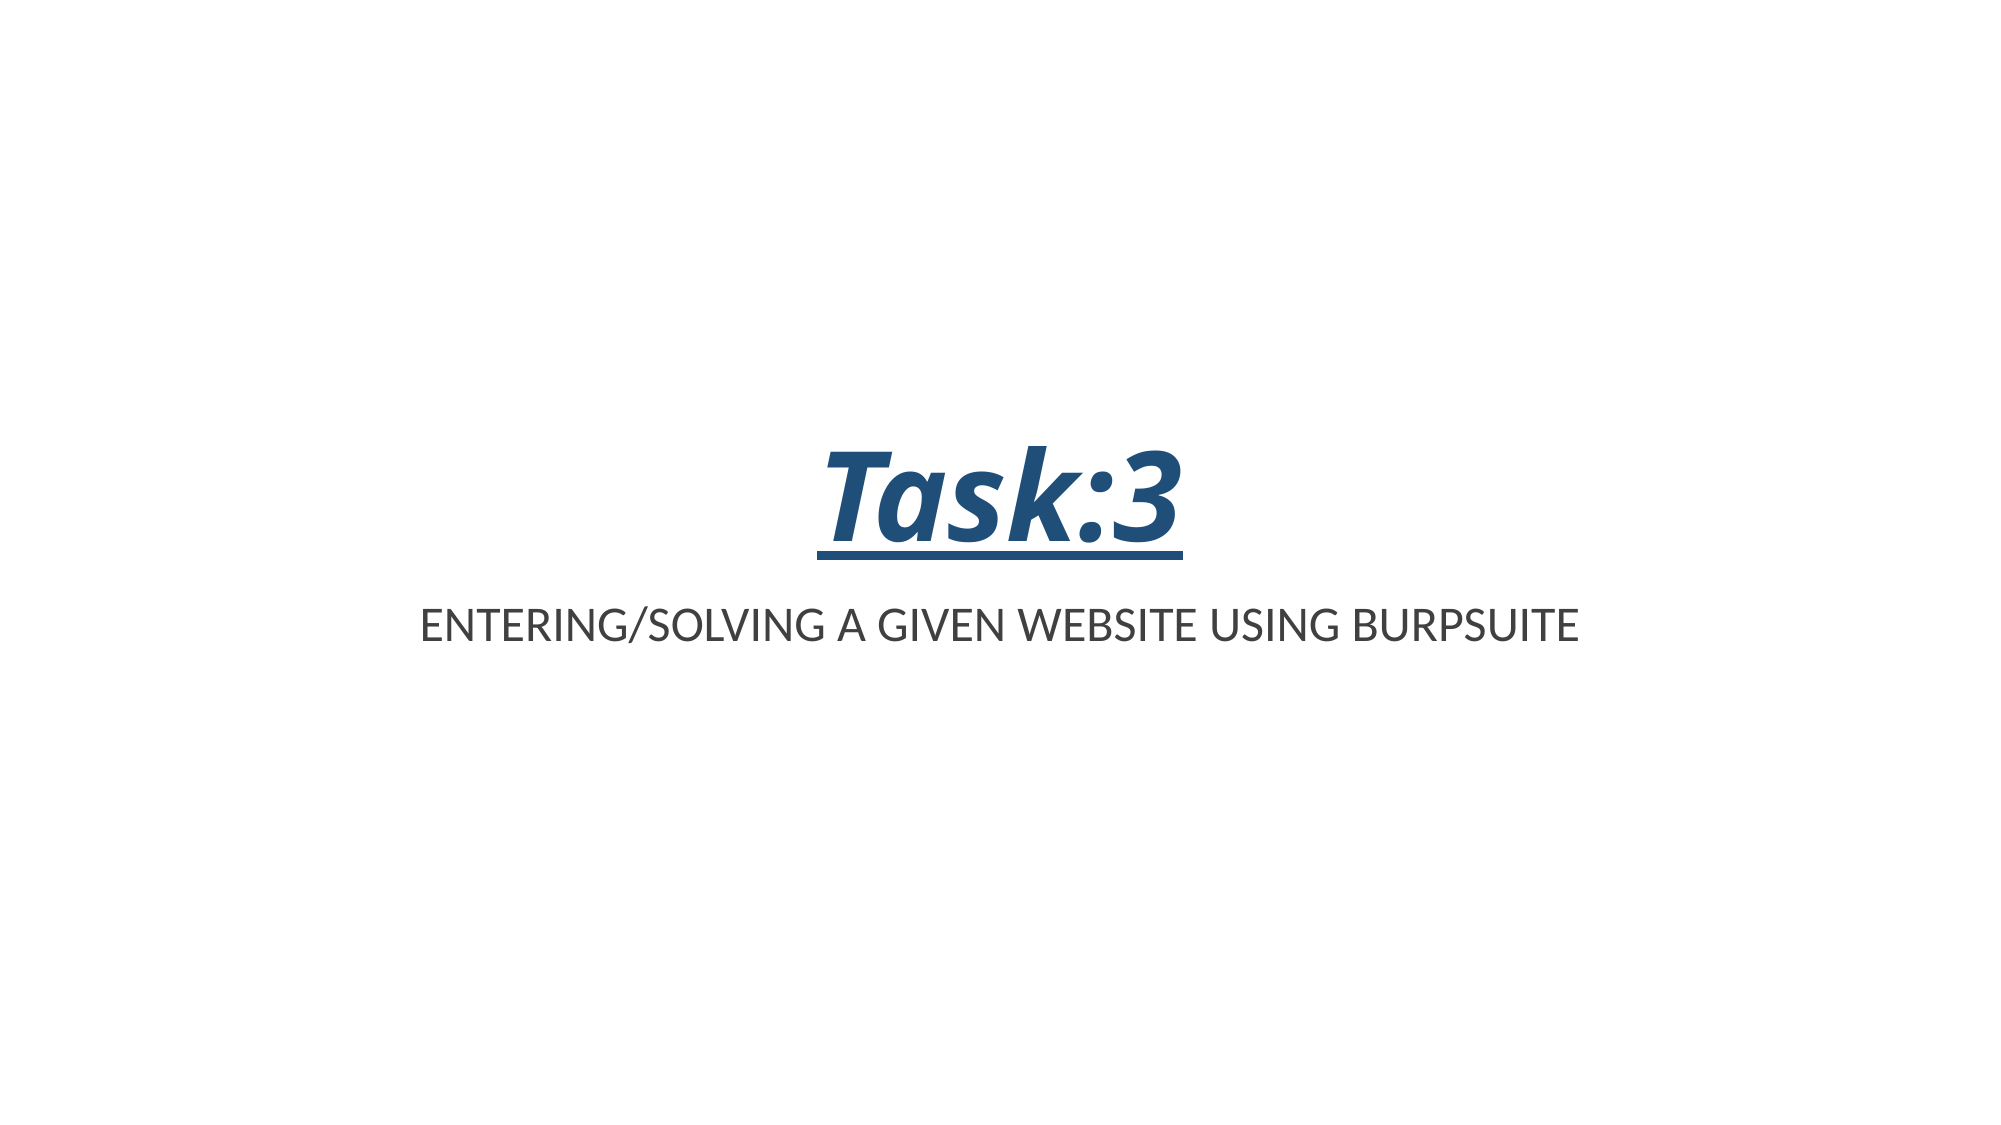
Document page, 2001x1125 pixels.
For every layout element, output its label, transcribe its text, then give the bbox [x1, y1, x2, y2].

title Task:3 [249, 184, 1750, 576]
subtitle ENTERING/SOLVING A GIVEN WEBSITE USING BURPSUITE [249, 590, 1750, 863]
